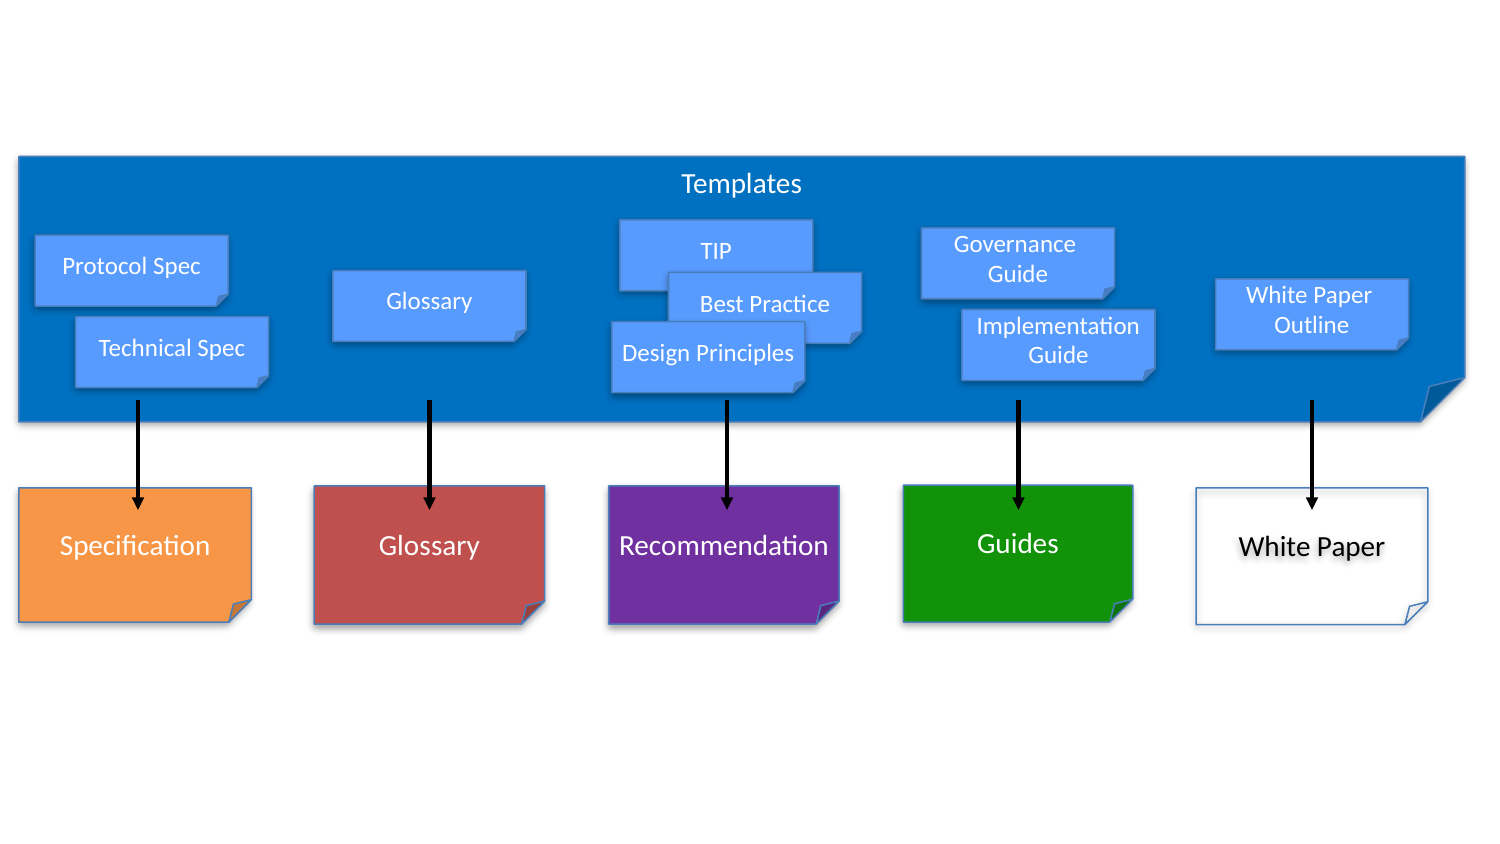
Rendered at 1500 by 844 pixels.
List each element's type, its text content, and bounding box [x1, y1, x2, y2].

text_box Protocol Spec [35, 235, 229, 307]
text_box Design Principles [611, 321, 805, 393]
text_box TIP [619, 219, 813, 291]
text_box Implementation Guide [961, 309, 1156, 381]
text_box Best Practice [668, 272, 862, 344]
text_box Templates [18, 156, 1465, 422]
text_box Glossary [332, 270, 527, 342]
text_box Glossary [314, 485, 545, 625]
text_box Technical Spec [75, 316, 269, 388]
text_box Specification [18, 487, 252, 623]
text_box Recommendation [608, 485, 840, 625]
text_box Guides [903, 485, 1133, 623]
text_box White Paper [1196, 487, 1428, 625]
text_box White Paper Outline [1215, 278, 1409, 350]
text_box Governance Guide [921, 227, 1115, 299]
